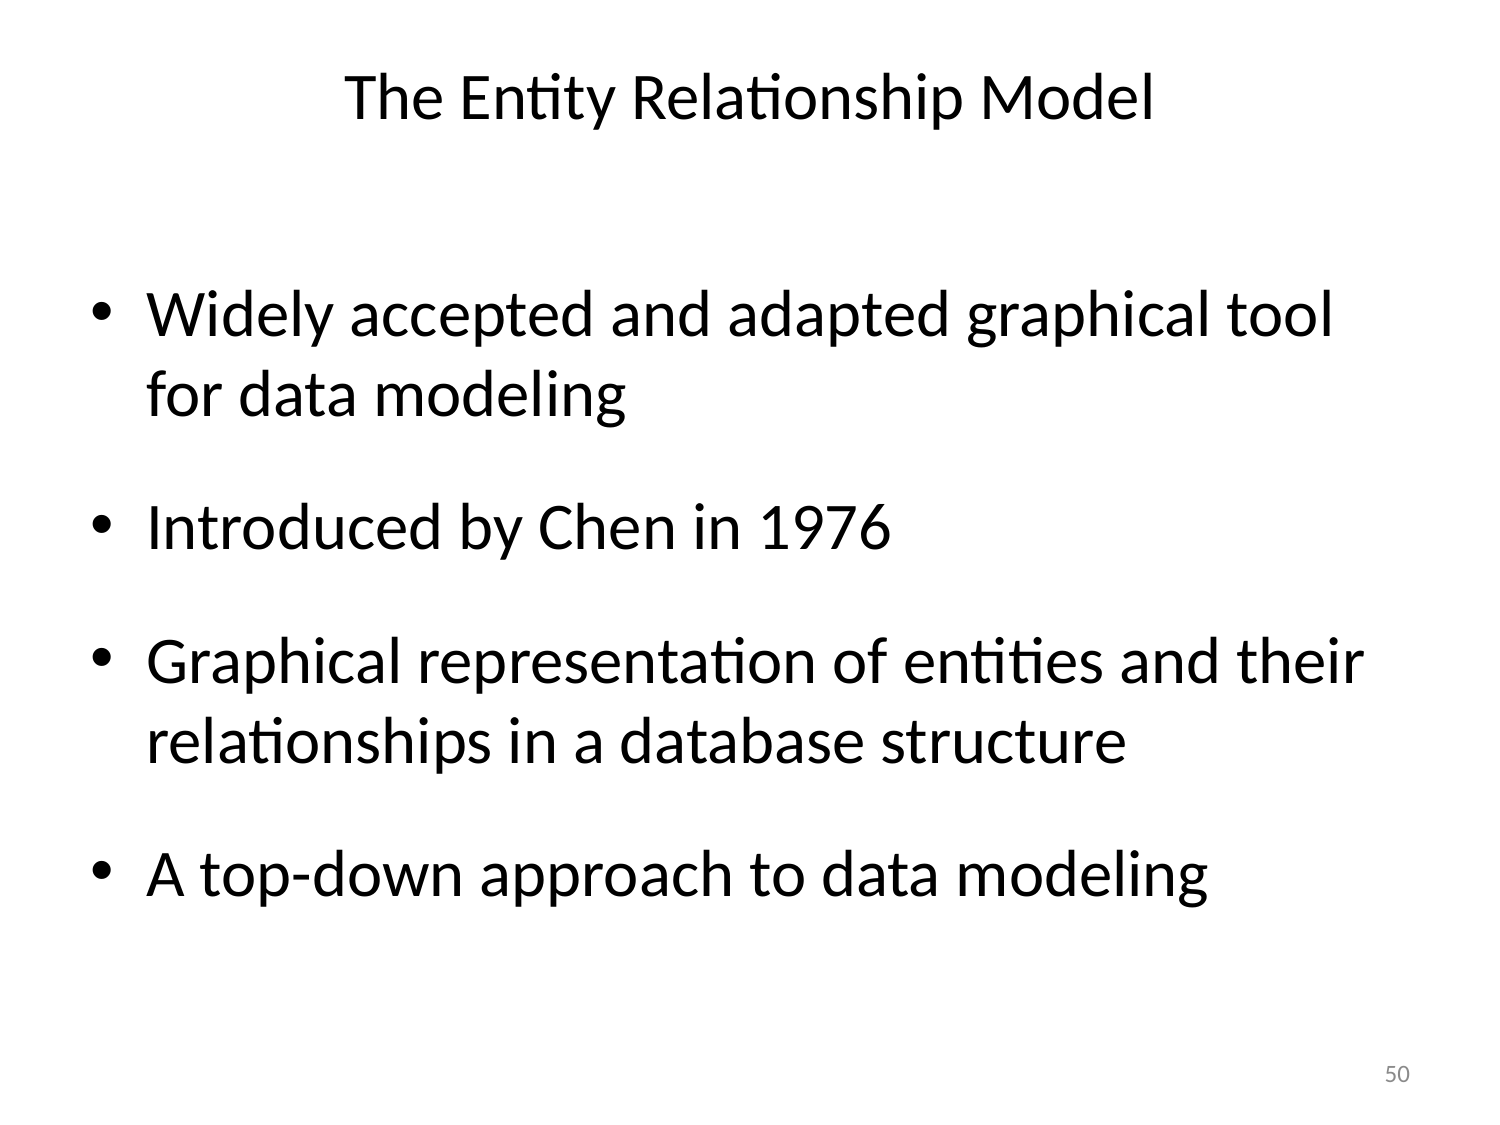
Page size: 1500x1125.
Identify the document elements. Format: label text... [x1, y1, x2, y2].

list Widely accepted and adapted graphical tool for data modeling Introduced by Chen in 1976 Graphical representation of entities and their relationships in a database structure A top-down approach to data modeling [75, 262, 1425, 1005]
slide_number 50 [1074, 1042, 1425, 1103]
title The Entity Relationship Model [75, 45, 1425, 141]
